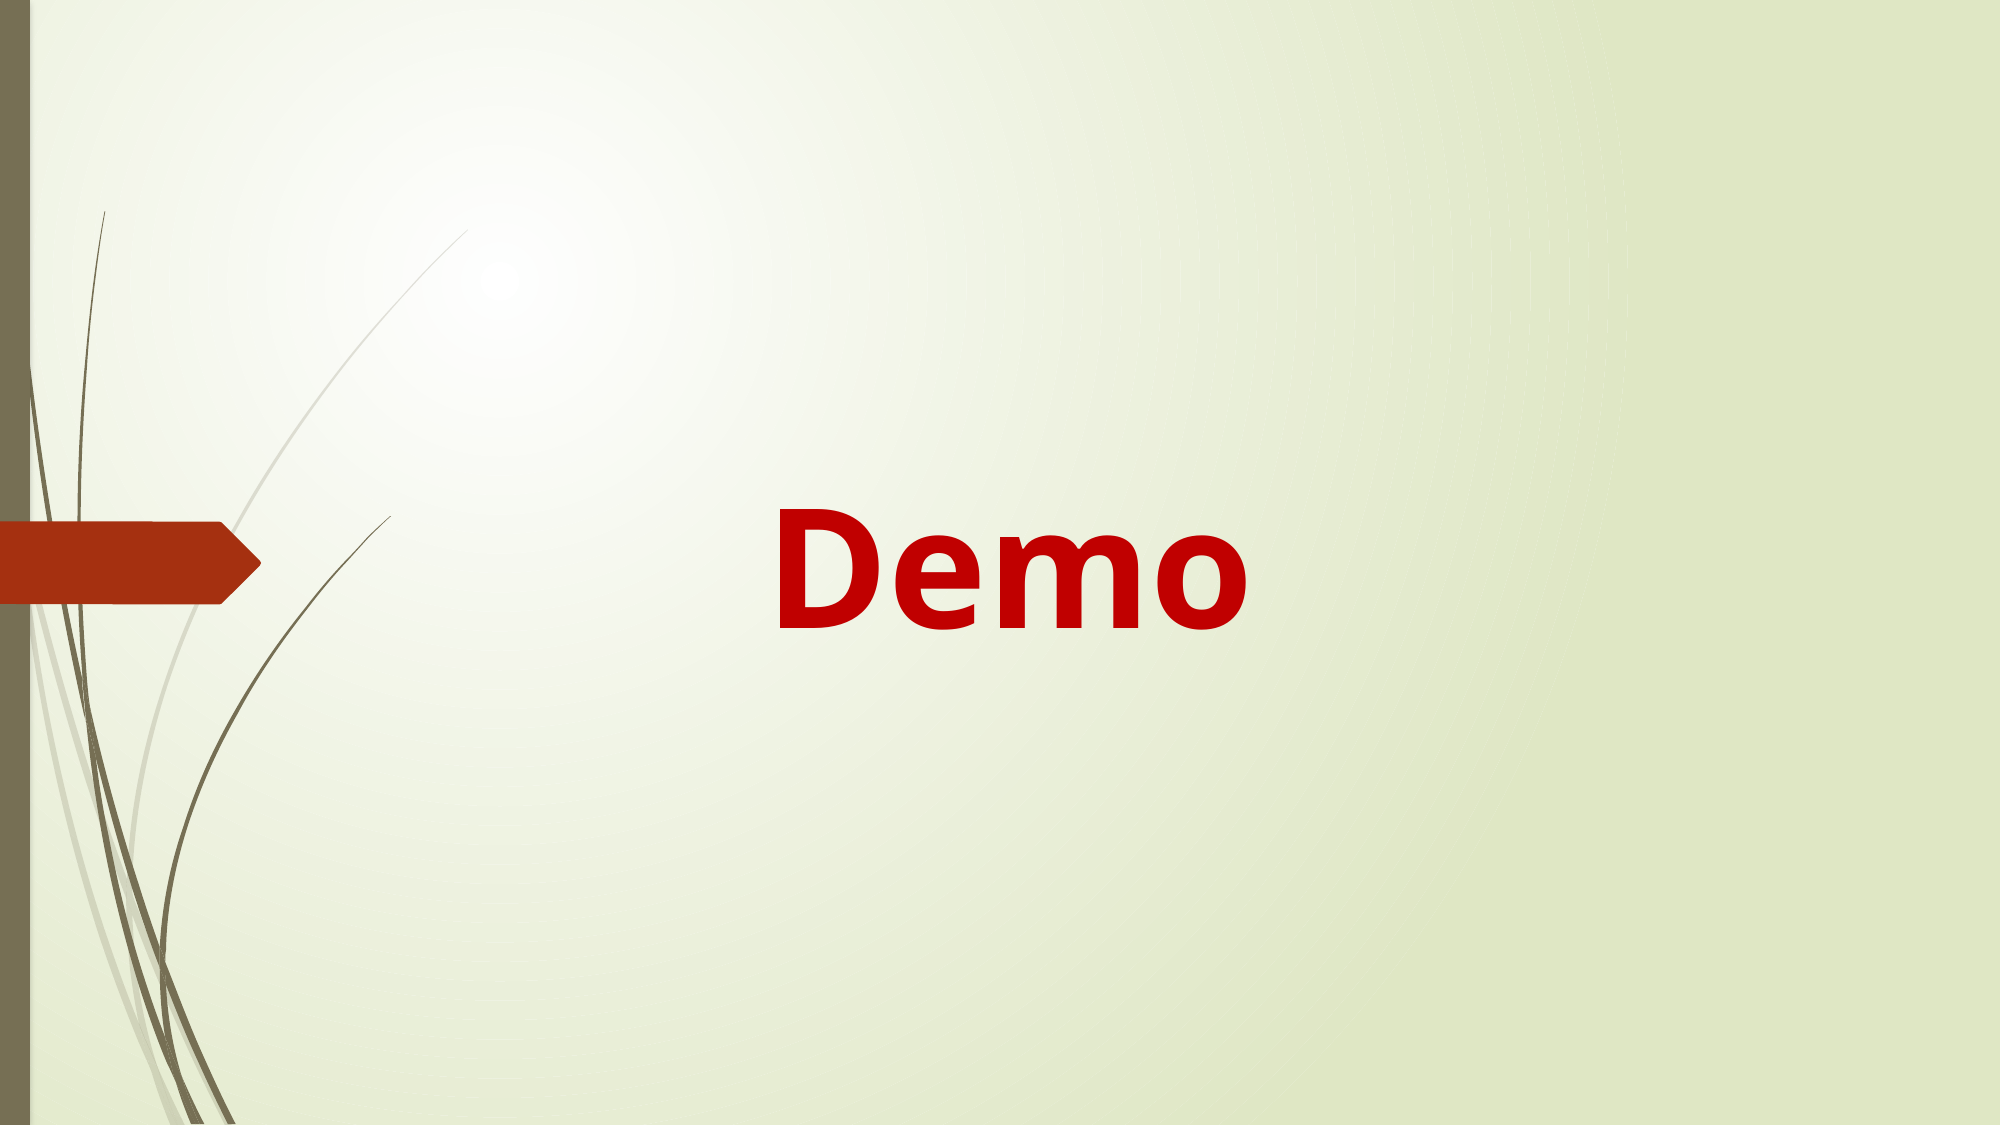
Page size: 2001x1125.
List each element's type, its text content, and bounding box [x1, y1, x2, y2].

title Demo [705, 363, 1315, 669]
